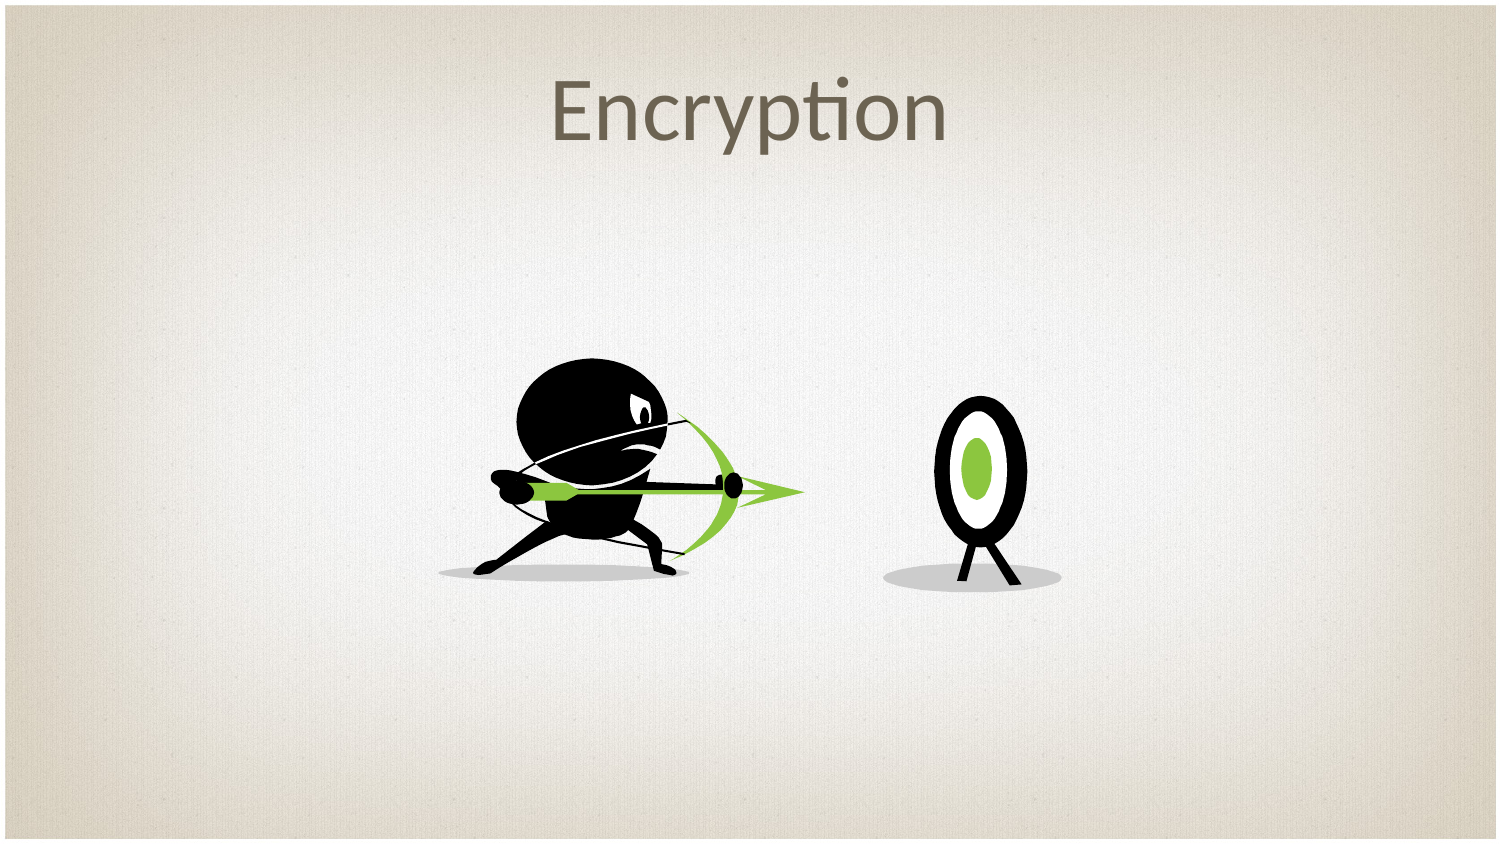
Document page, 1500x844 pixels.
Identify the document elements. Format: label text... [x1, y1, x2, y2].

picture [0, 0, 1500, 844]
title Encryption [75, 33, 1425, 175]
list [438, 358, 1062, 593]
